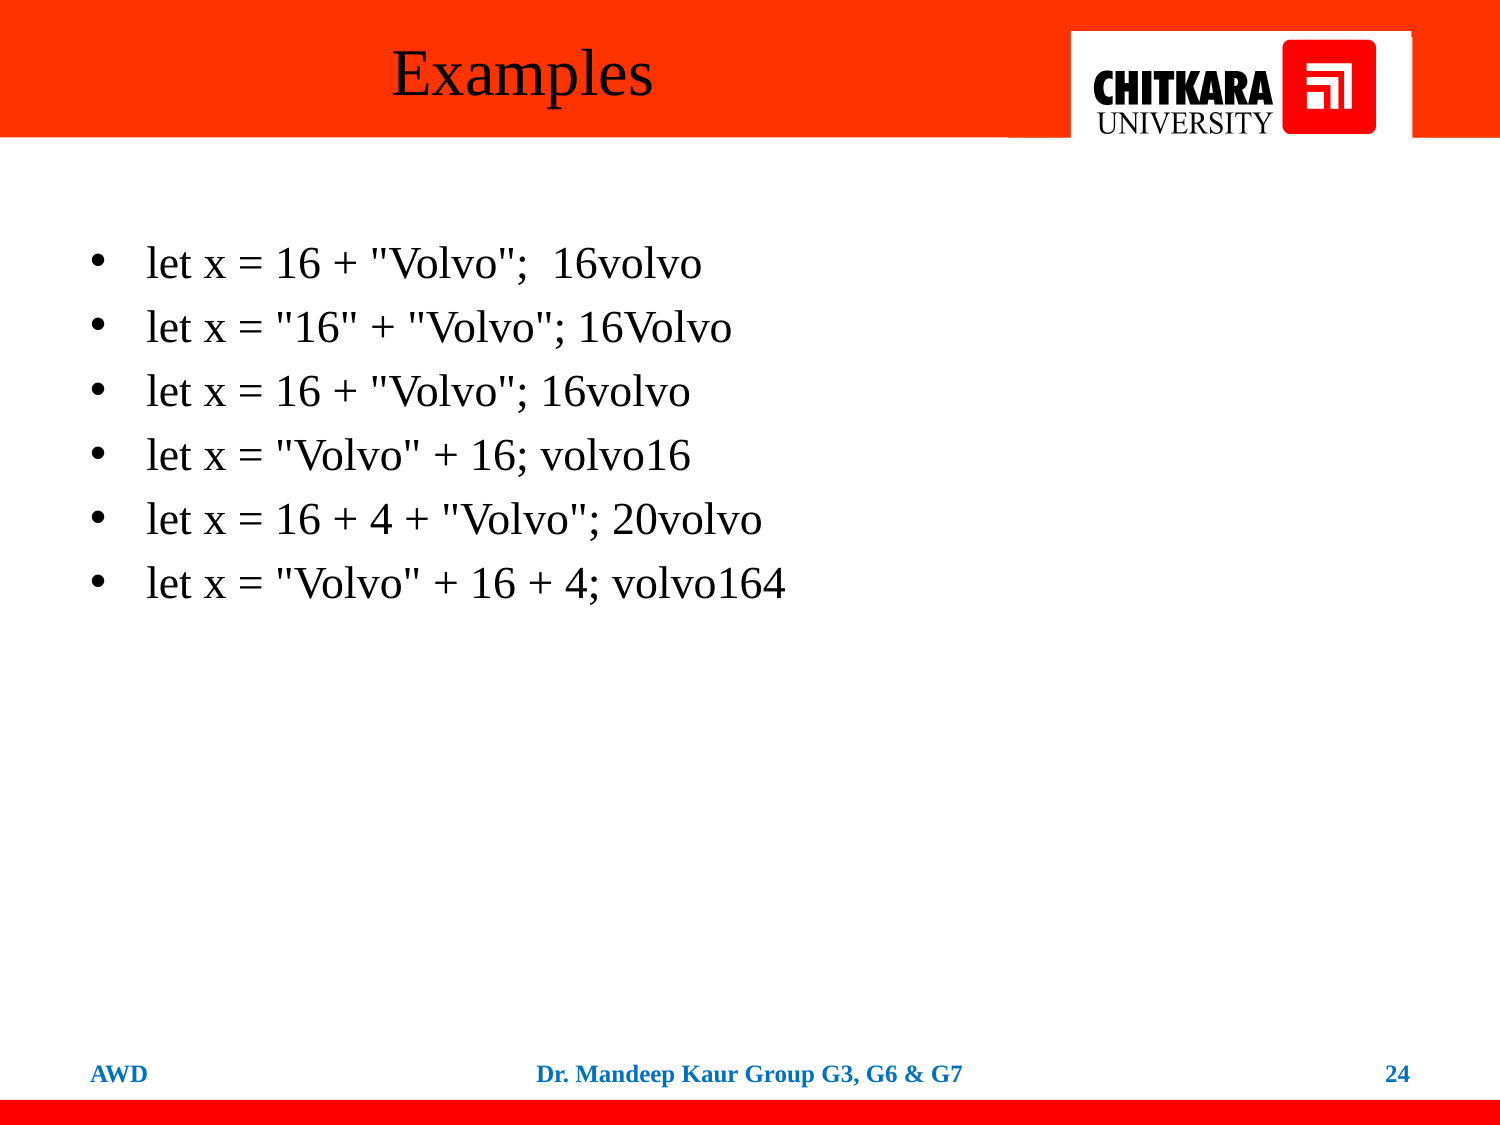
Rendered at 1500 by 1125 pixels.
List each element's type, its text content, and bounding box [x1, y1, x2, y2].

list let x = 16 + "Volvo"; 16volvo let x = "16" + "Volvo"; 16Volvo let x = 16 + "Volvo"; 16volvo let x = "Volvo" + 16; volvo16 let x = 16 + 4 + "Volvo"; 20volvo let x = "Volvo" + 16 + 4; volvo164 [74, 224, 1426, 968]
footer Dr. Mandeep Kaur Group G3, G6 & G7 [512, 1042, 988, 1103]
slide_number AWD [75, 1042, 425, 1103]
picture [1074, 37, 1391, 138]
slide_number 24 [1074, 1042, 1425, 1103]
title Examples [0, 0, 1063, 138]
